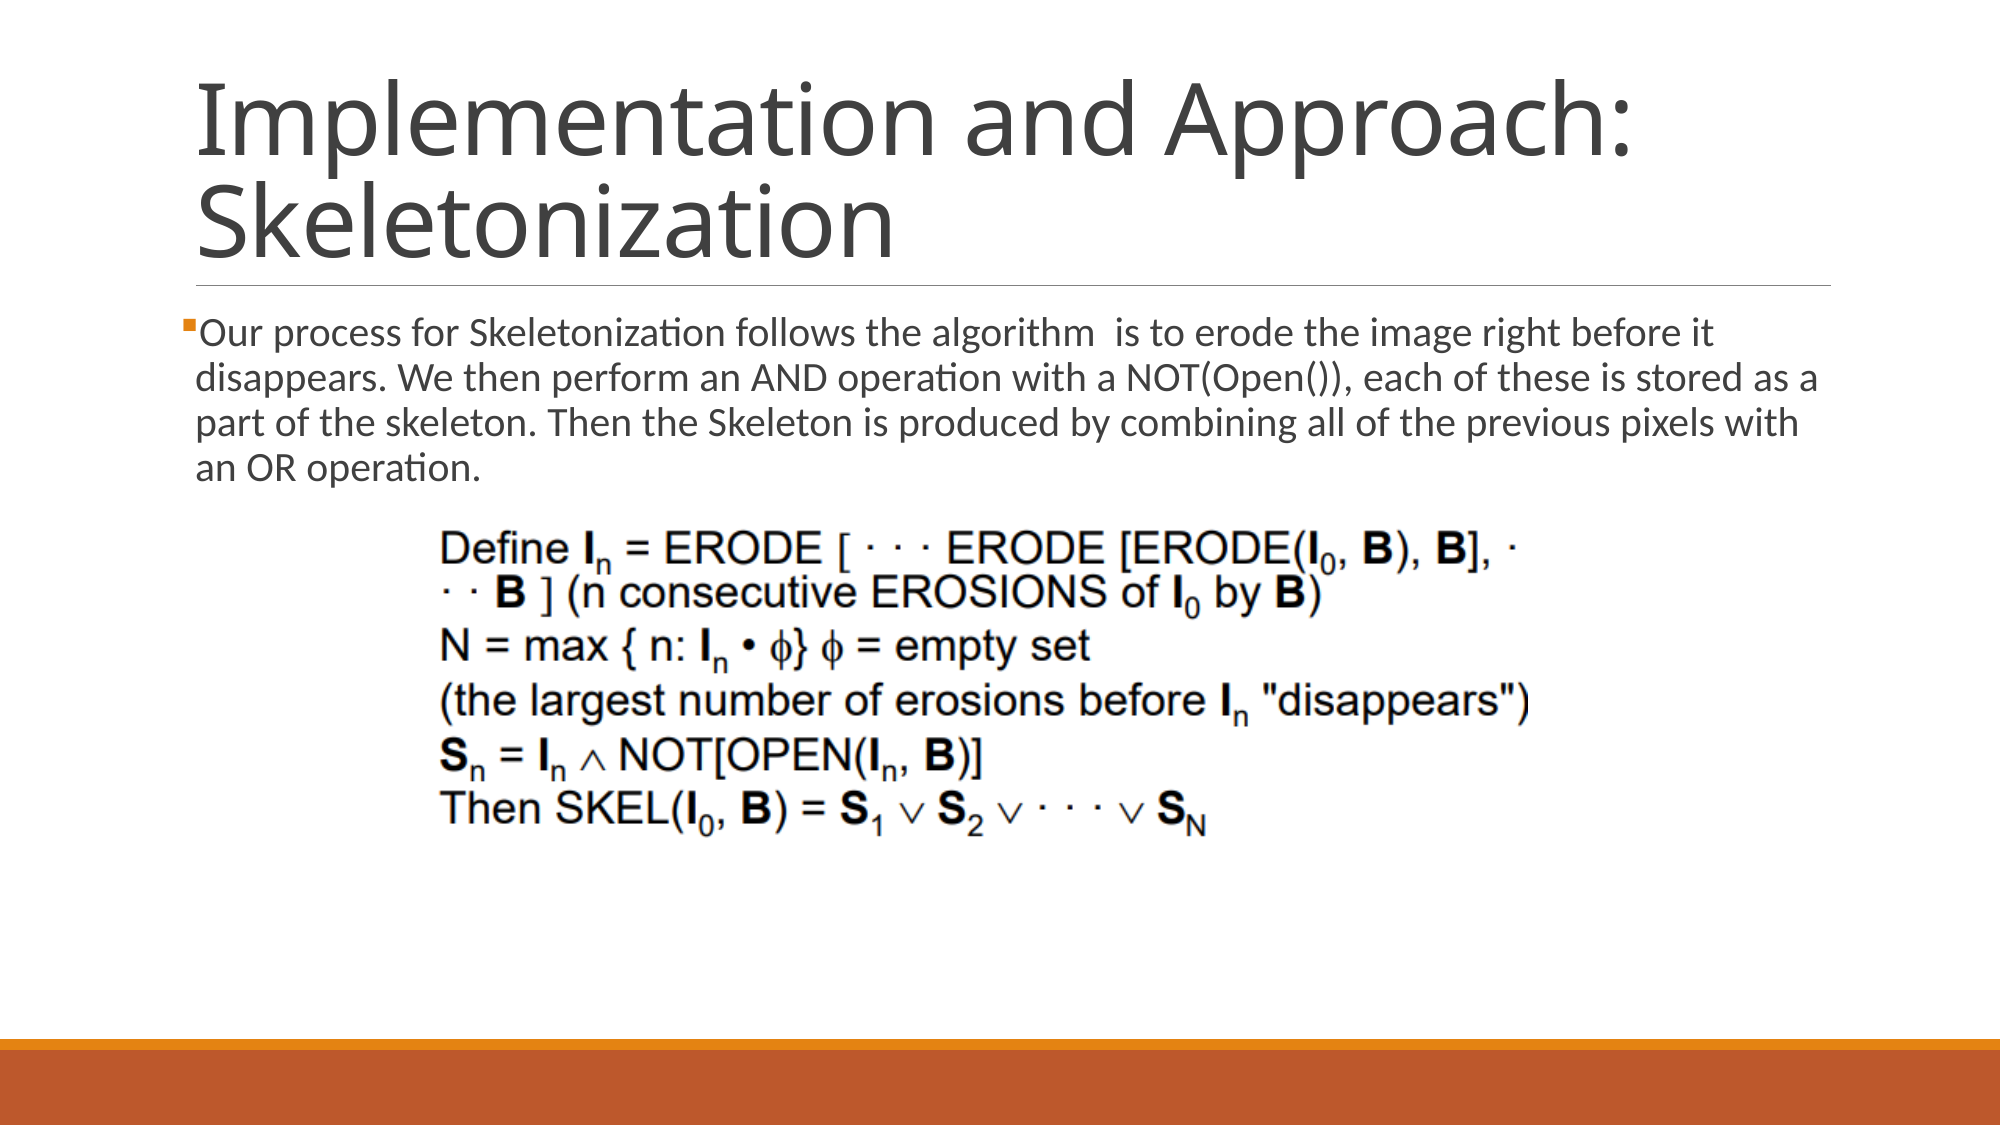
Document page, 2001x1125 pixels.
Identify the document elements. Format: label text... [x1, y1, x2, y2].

list Our process for Skeletonization follows the algorithm is to erode the image right before it disappears. We then perform an AND operation with a NOT(Open()), each of these is stored as a part of the skeleton. Then the Skeleton is produced by combining all of the previous pixels with an OR operation. [180, 302, 1830, 963]
title Implementation and Approach: Skeletonization [180, 47, 1830, 285]
picture [422, 519, 1529, 864]
